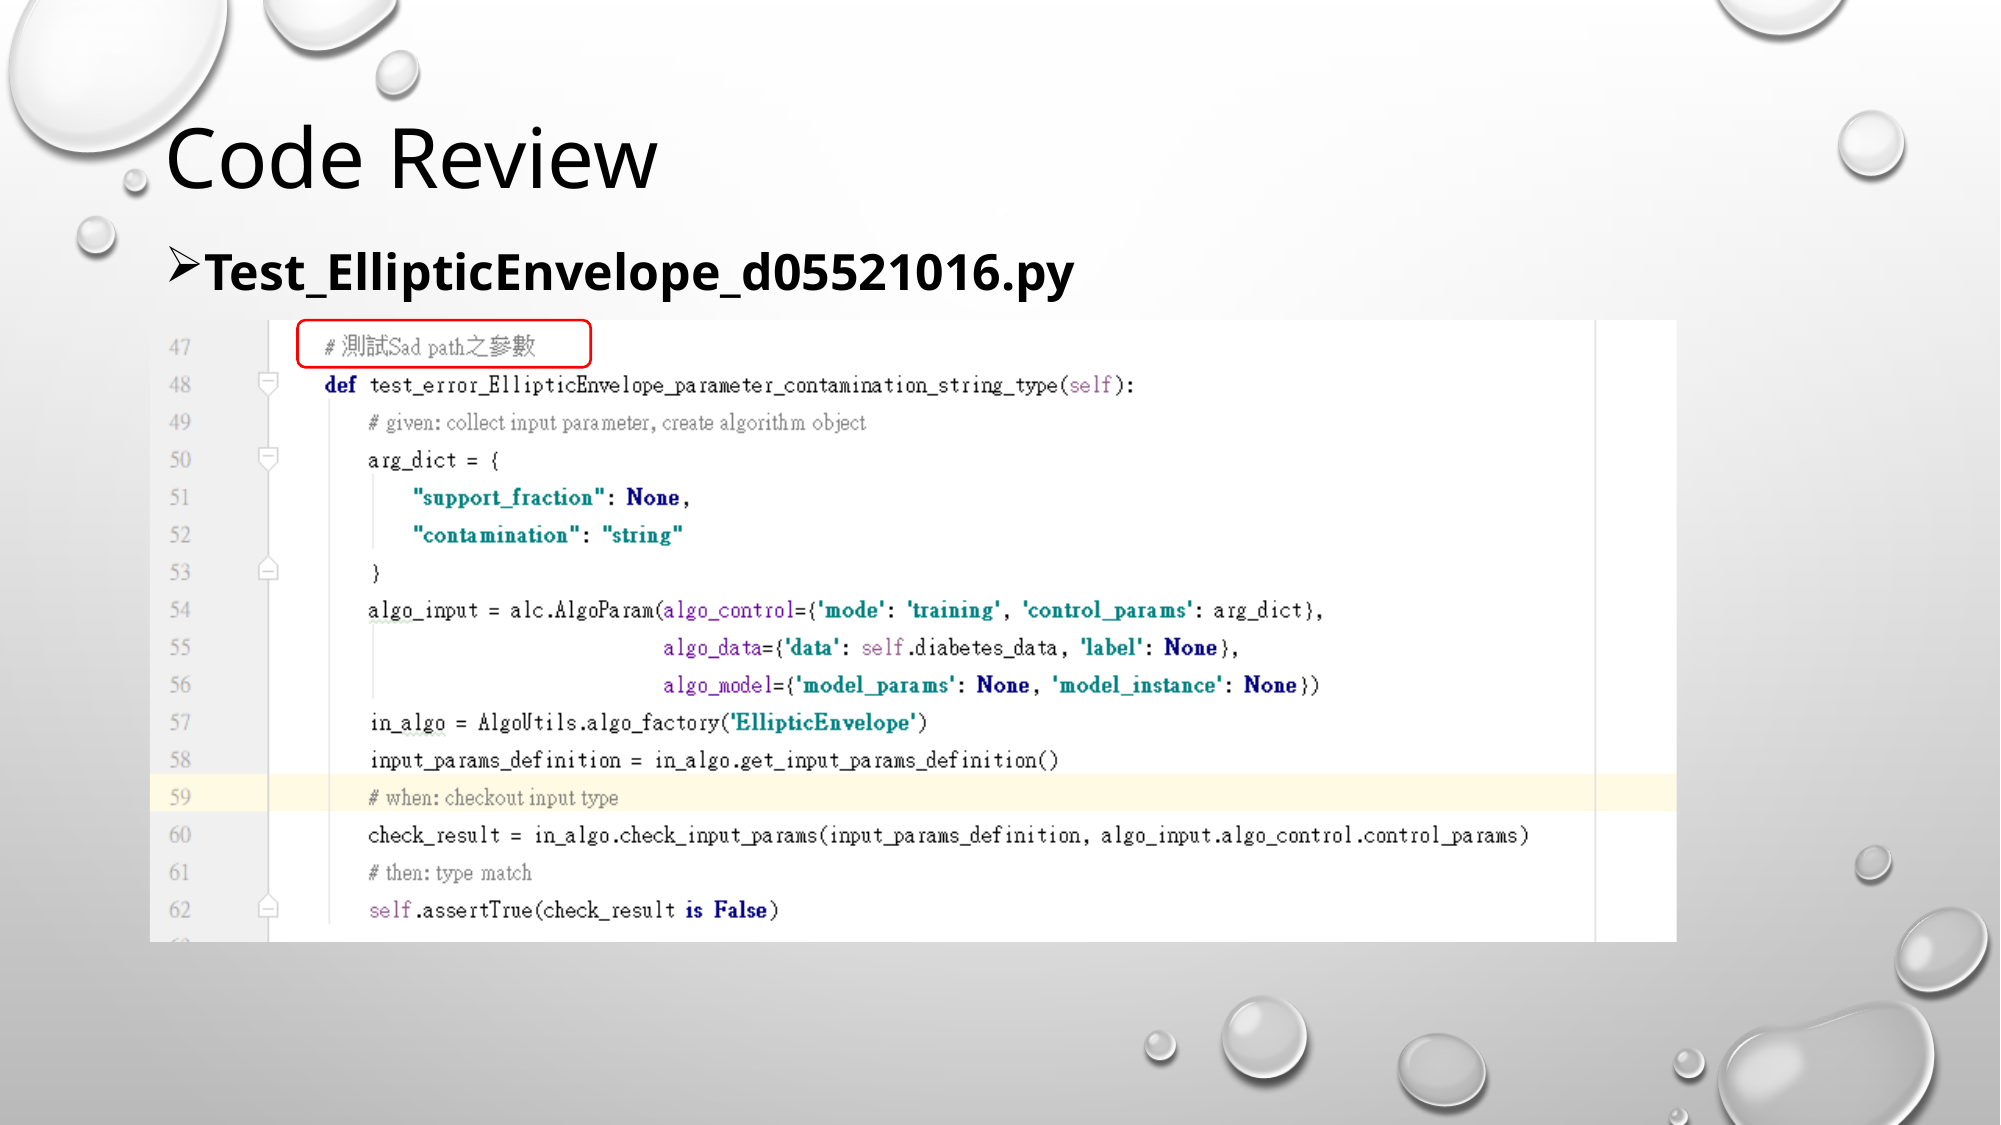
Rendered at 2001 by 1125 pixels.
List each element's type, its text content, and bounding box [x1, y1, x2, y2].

list Test_EllipticEnvelope_d05521016.py [149, 221, 1850, 950]
picture [0, 0, 2000, 1125]
title Code Review [149, 101, 1851, 222]
